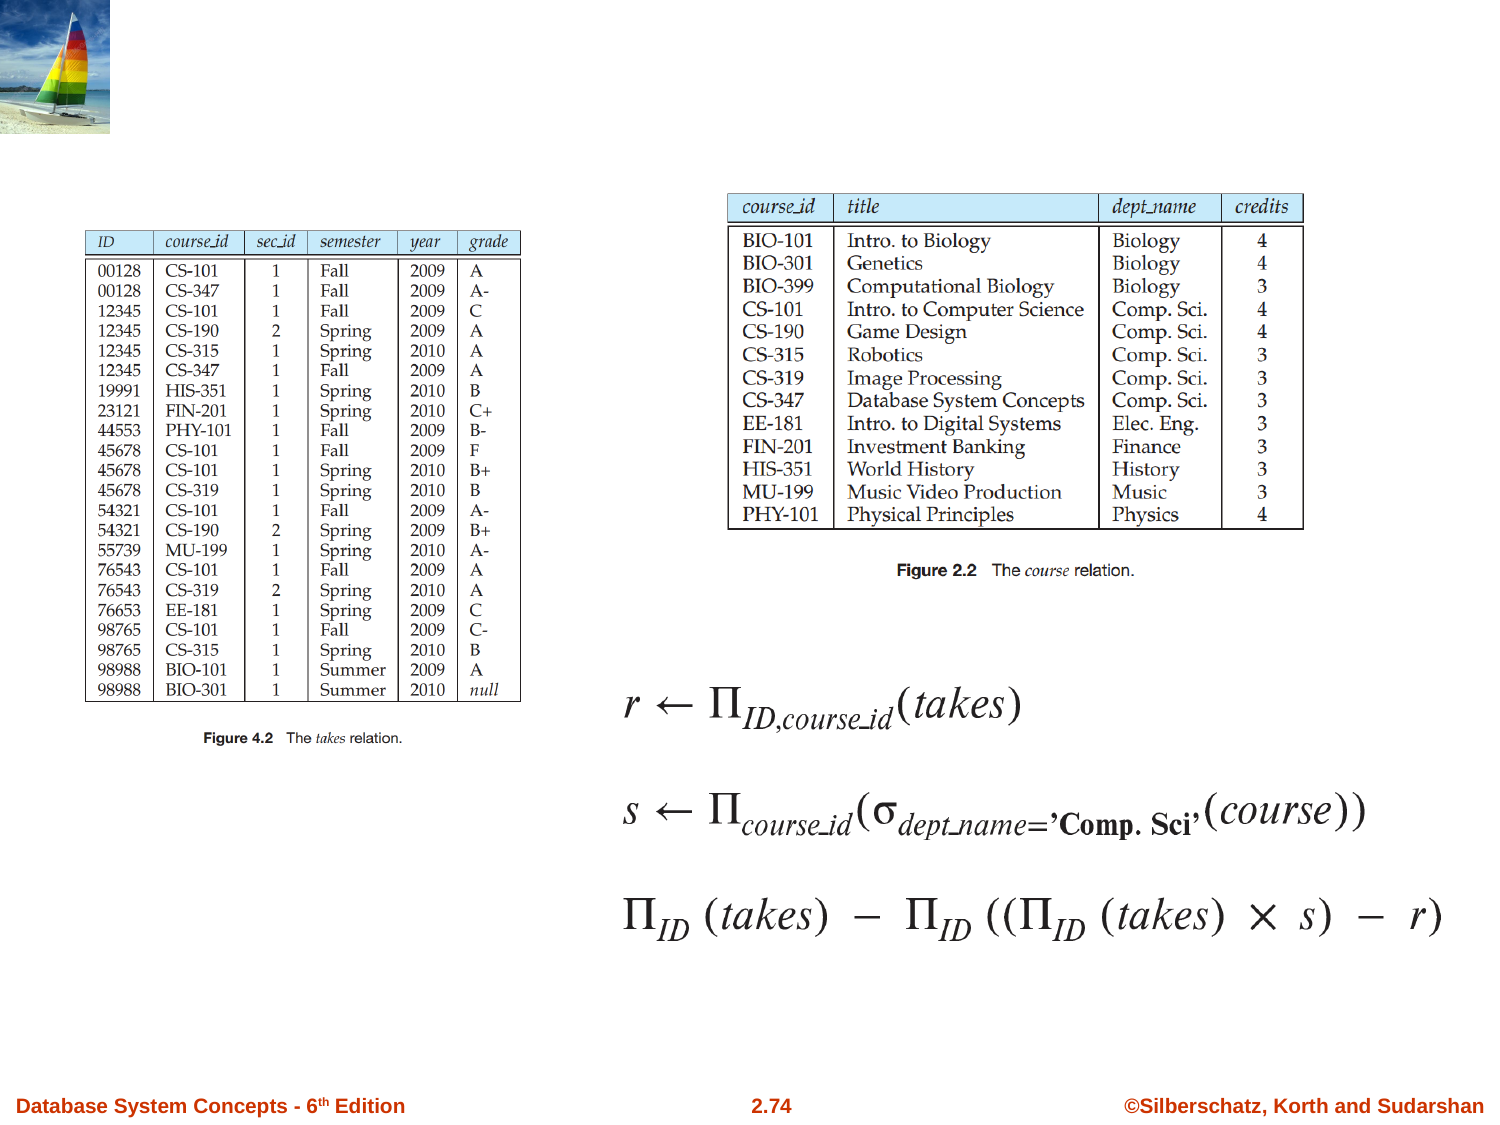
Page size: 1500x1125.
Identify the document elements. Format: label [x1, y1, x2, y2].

picture [81, 227, 525, 748]
picture [0, 0, 110, 134]
list [536, 652, 1489, 966]
picture [719, 190, 1306, 582]
